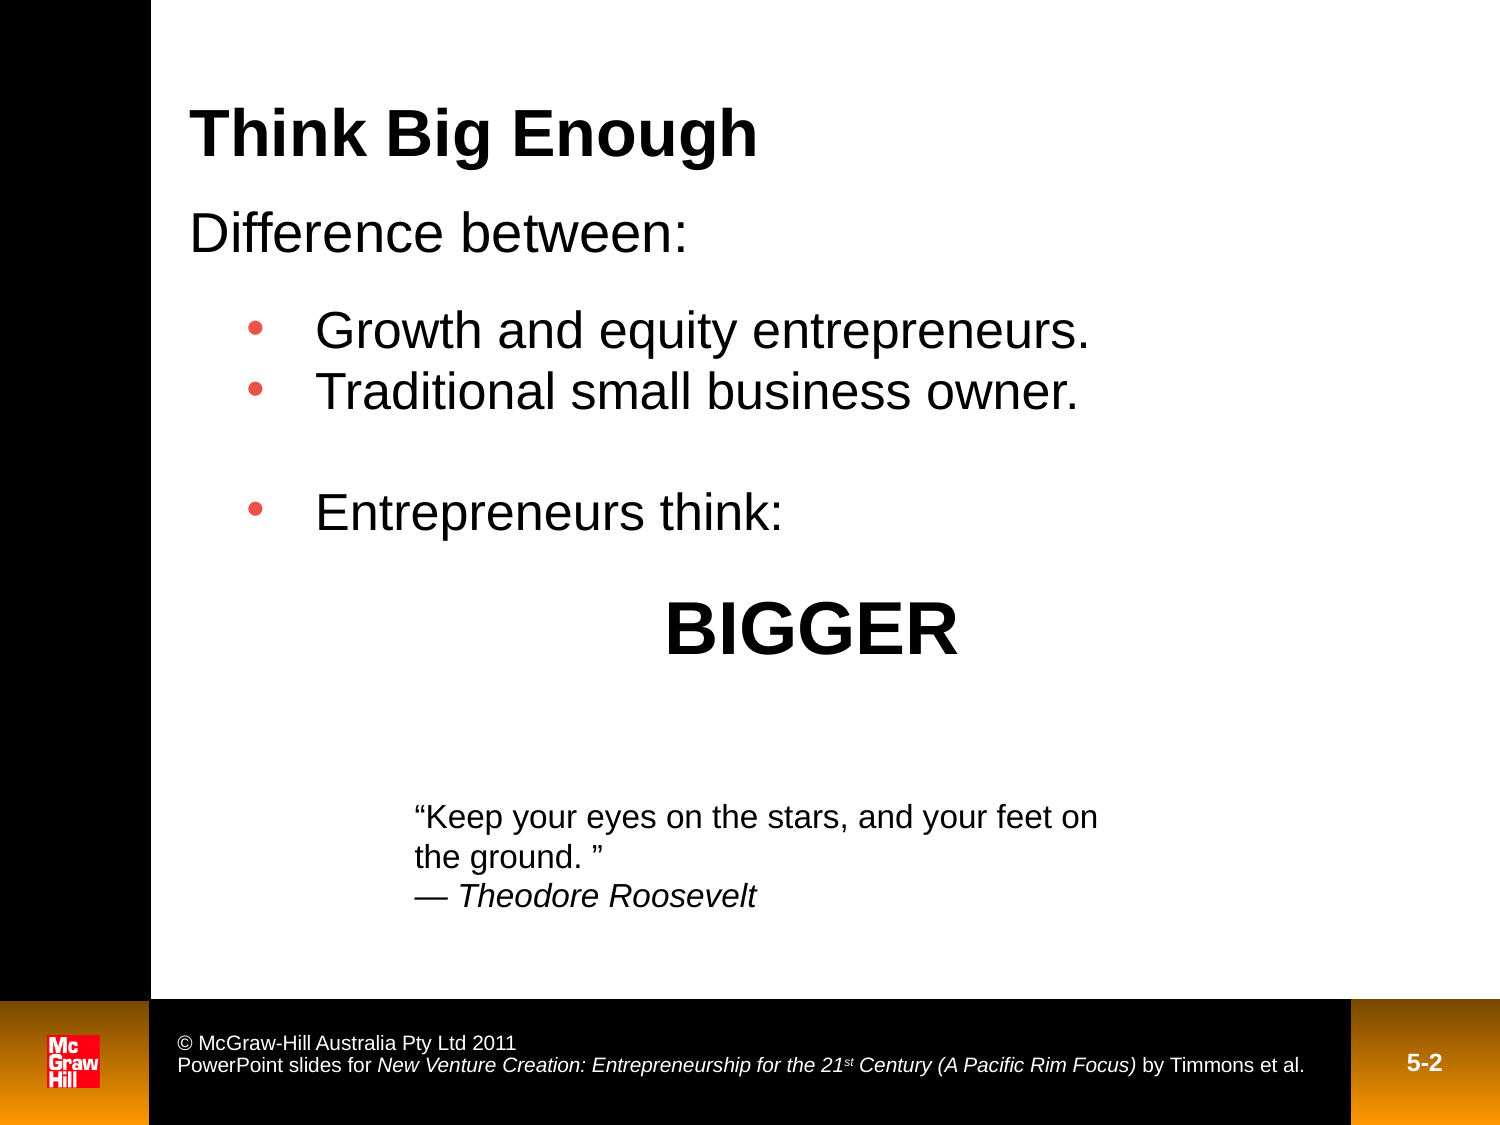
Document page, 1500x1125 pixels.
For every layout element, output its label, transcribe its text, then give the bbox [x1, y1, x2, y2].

text_box [0, 0, 150, 1000]
text_box [1350, 999, 1500, 1125]
text_box 5-2 [1362, 1039, 1488, 1090]
text_box © McGraw-Hill Australia Pty Ltd 2011 PowerPoint slides for New Venture Creation: Entrepreneurship for the 21st Century (A Pacific Rim Focus) by Timmons et al. [162, 1025, 1338, 1125]
text_box [0, 1000, 149, 1125]
text_box Think Big Enough Difference between: Growth and equity entrepreneurs. Traditional small business owner. Entrepreneurs think: BIGGER [174, 49, 1450, 803]
text_box “Keep your eyes on the stars, and your feet on the ground. ” — Theodore Roosevelt [399, 787, 1150, 922]
text_box [149, 999, 1350, 1125]
picture [47, 1035, 101, 1088]
